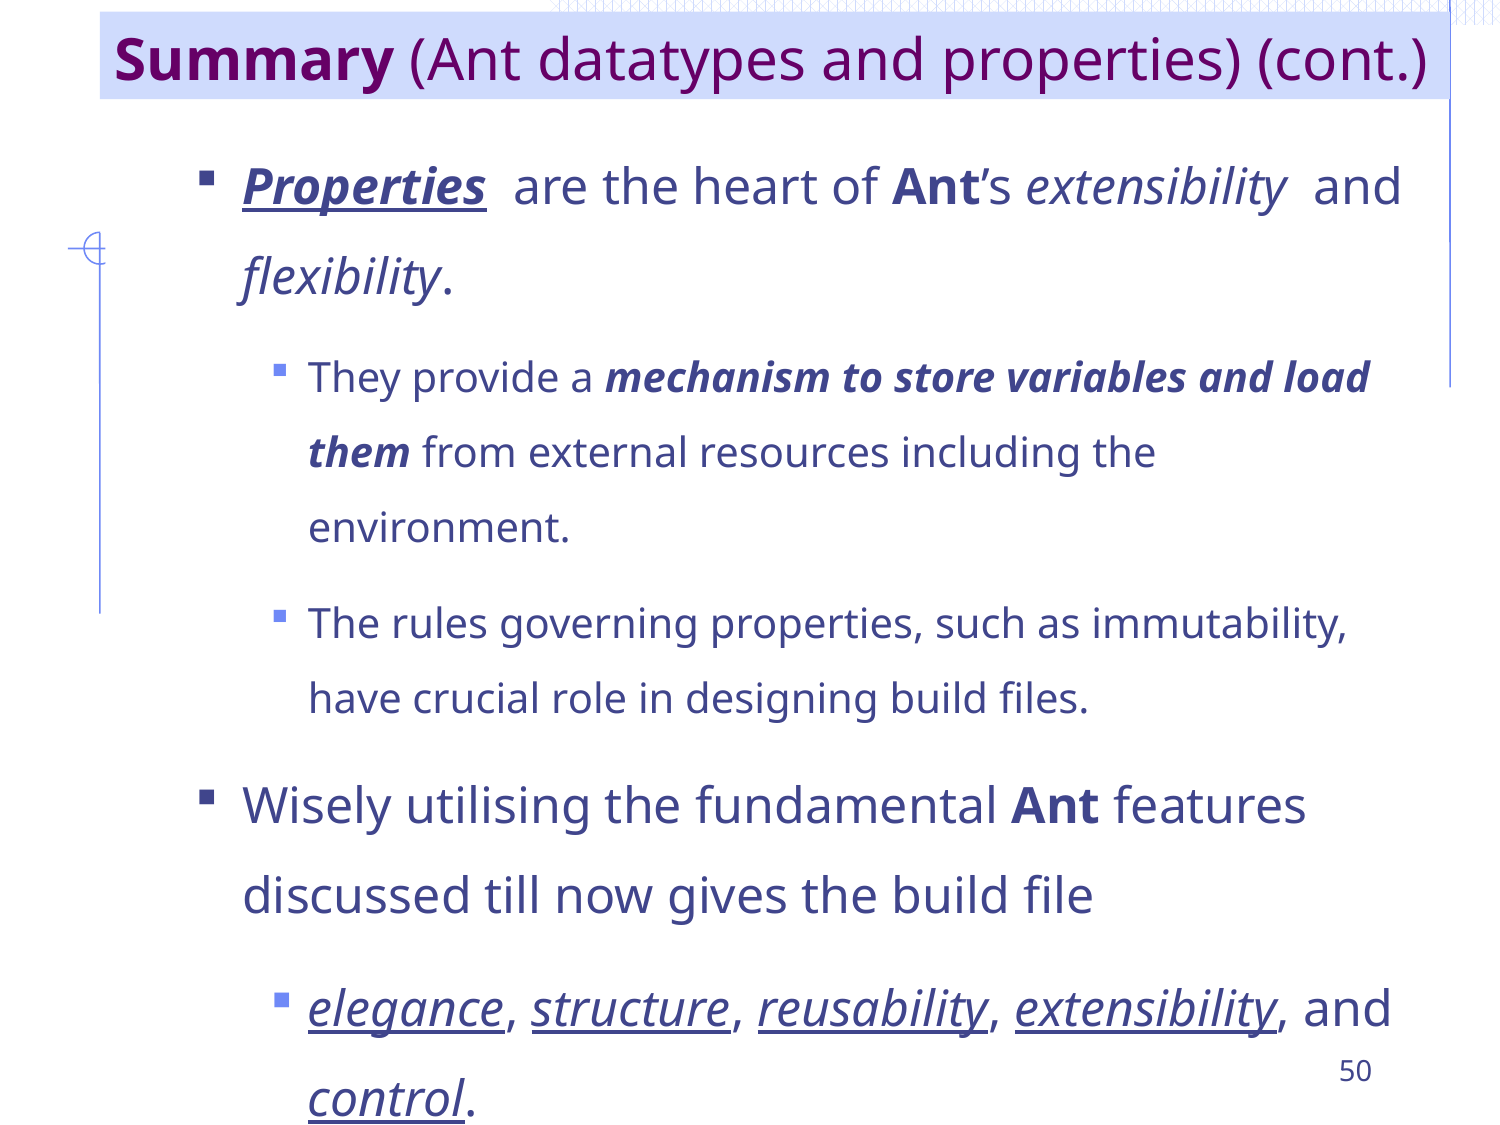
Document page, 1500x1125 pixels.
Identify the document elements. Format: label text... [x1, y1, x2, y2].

slide_number 50 [1074, 1055, 1388, 1101]
list Properties are the heart of Ant’s extensibility and flexibility. They provide a mechanism to store variables and load them from external resources including the environment. The rules governing properties, such as immutability, have crucial role in designing build files. Wisely utilising the fundamental Ant features discussed till now gives the build file elegance, structure, reusability, extensibility, and control. [105, 116, 1434, 1055]
title Summary (Ant datatypes and properties) (cont.) [99, 11, 1451, 100]
